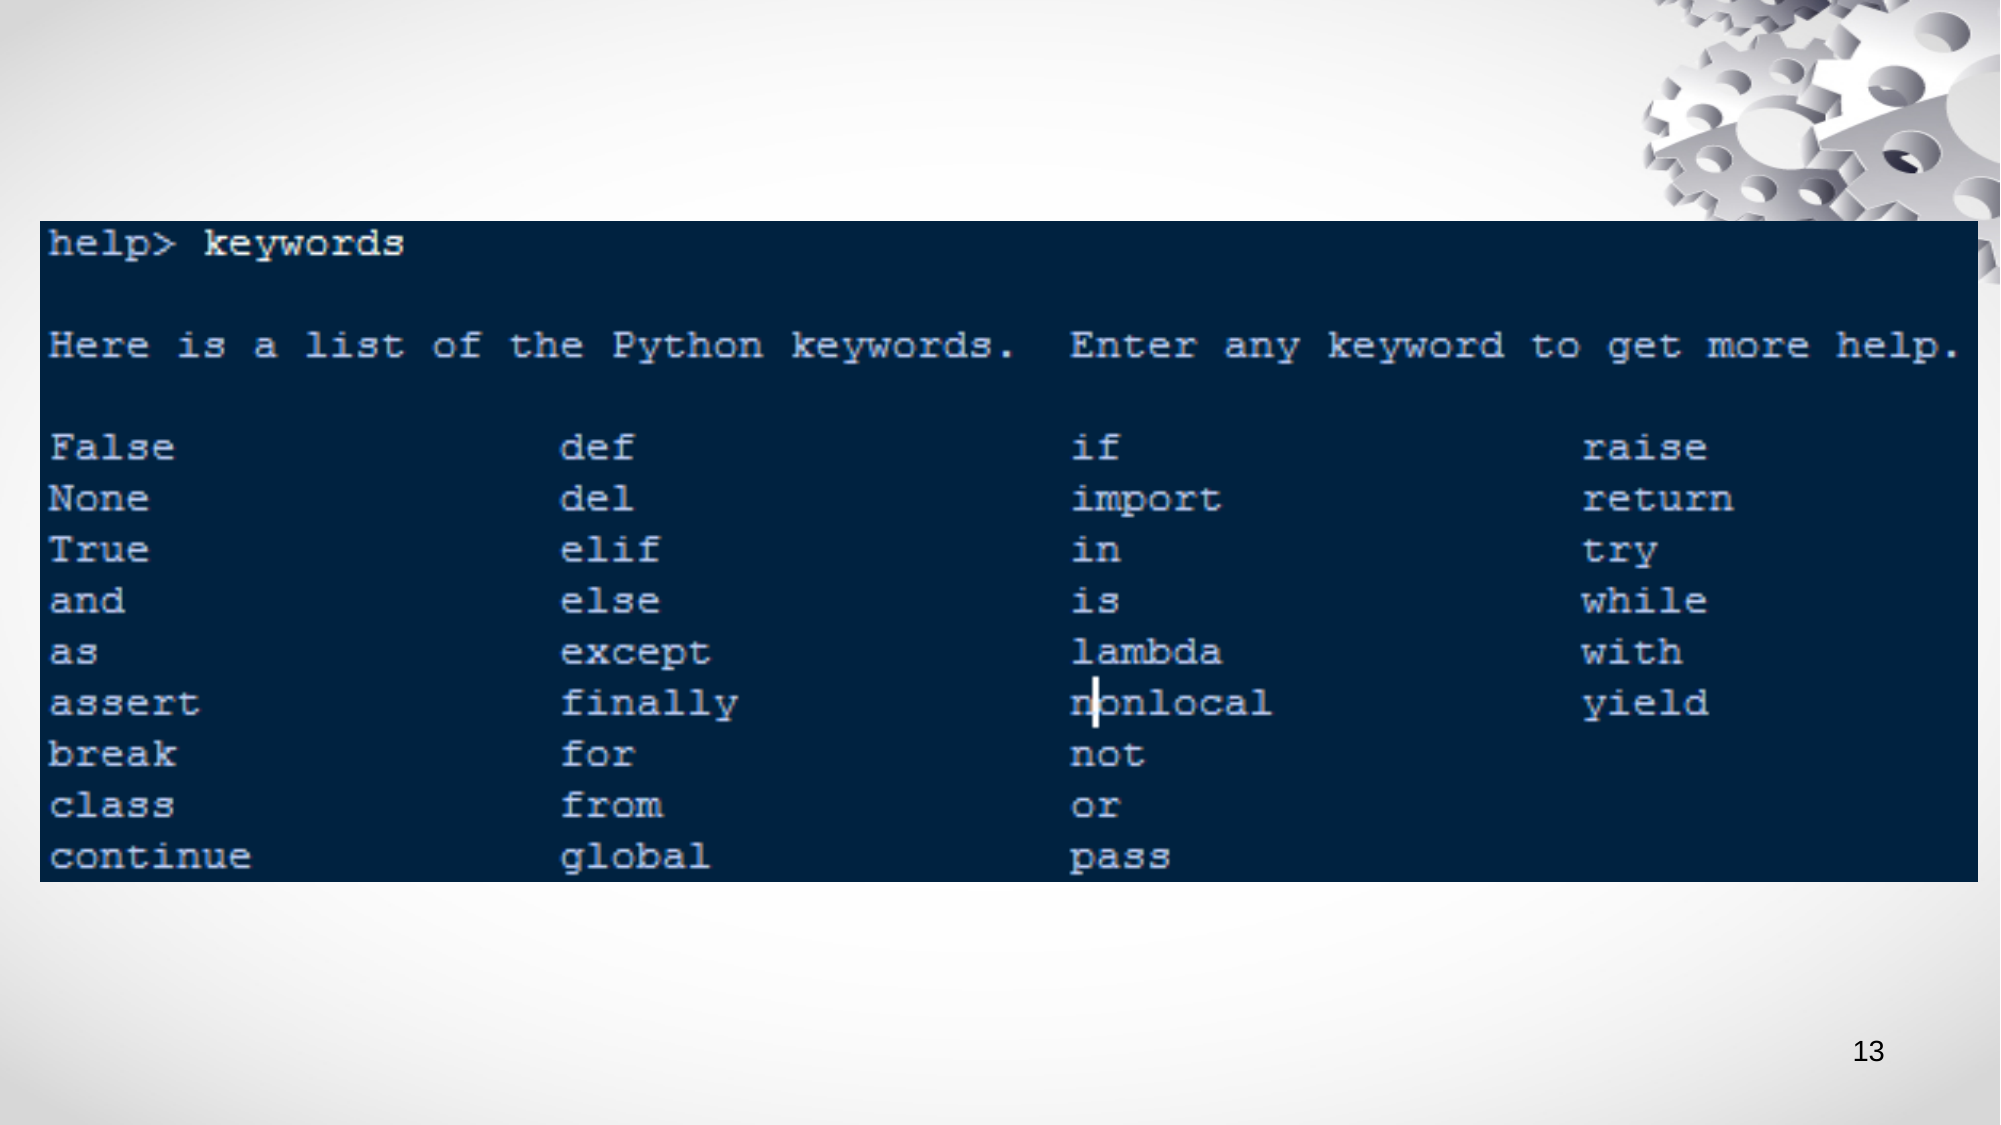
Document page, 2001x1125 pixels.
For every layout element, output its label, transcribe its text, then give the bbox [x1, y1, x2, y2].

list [40, 221, 1978, 882]
slide_number 13 [1433, 1024, 1900, 1103]
picture [0, 0, 2000, 1125]
